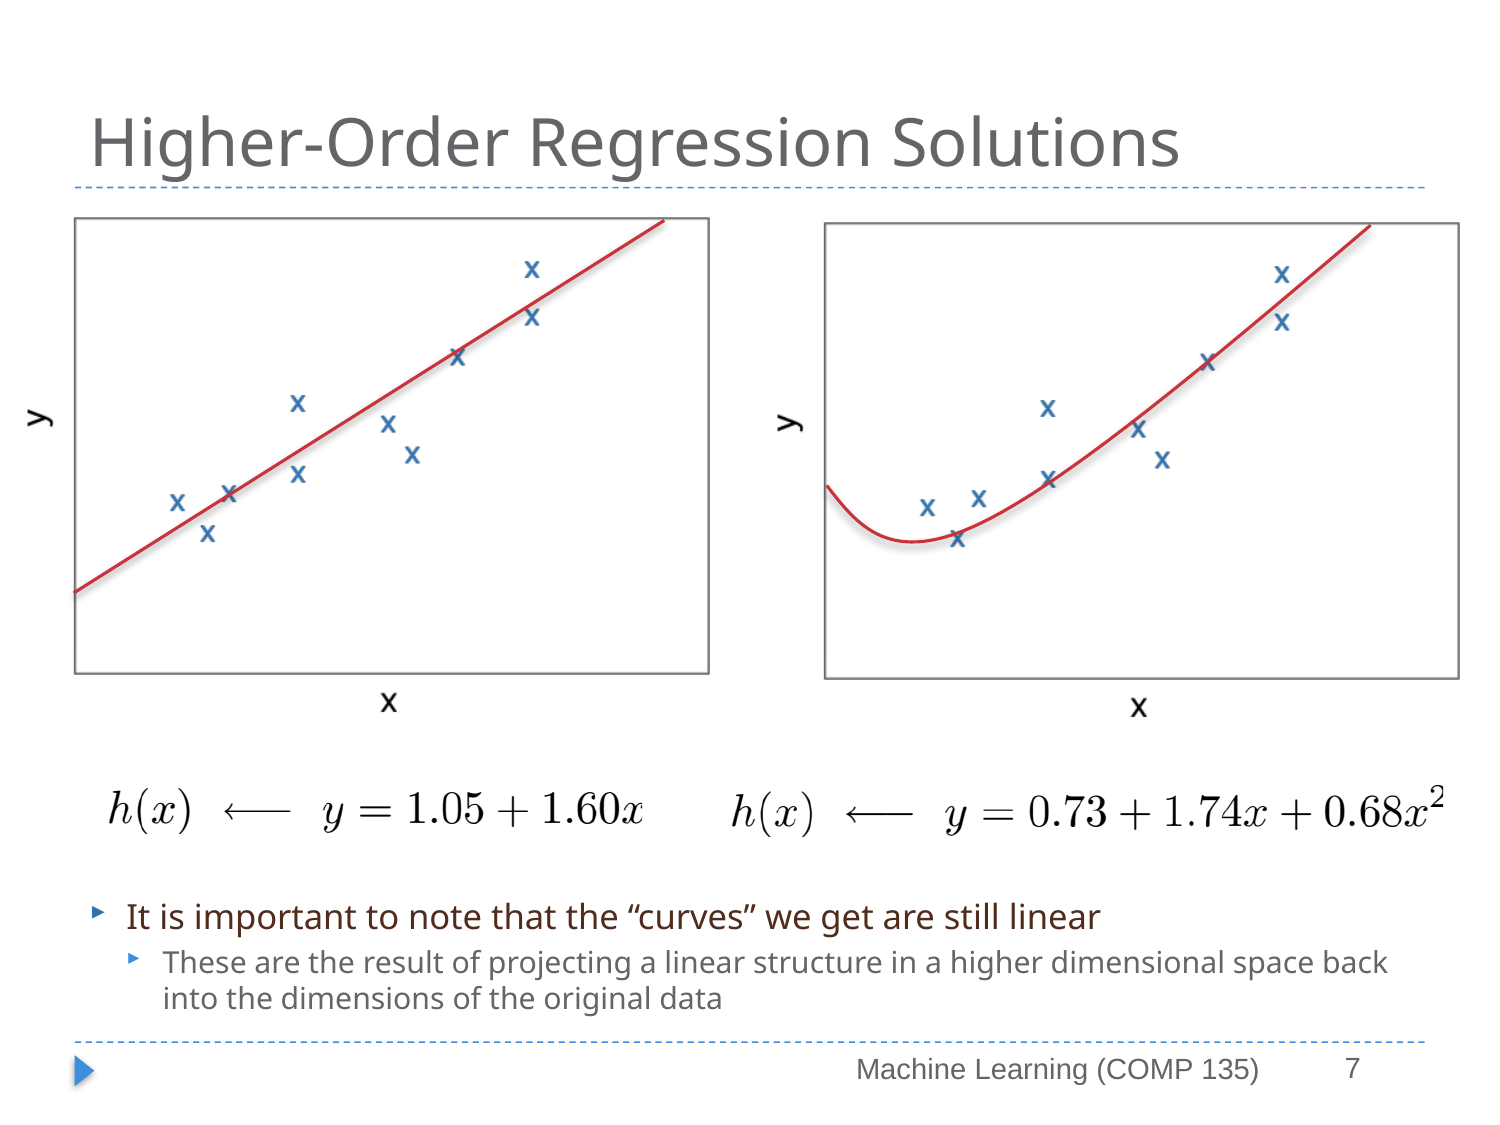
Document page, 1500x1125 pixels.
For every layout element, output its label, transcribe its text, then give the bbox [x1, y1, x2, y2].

picture [108, 787, 643, 834]
picture [731, 784, 1444, 838]
list It is important to note that the “curves” we get are still linear These are the result of projecting a linear structure in a higher dimensional space back into the dimensions of the original data [75, 887, 1425, 1025]
title Higher-Order Regression Solutions [75, 24, 1425, 188]
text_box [0, 215, 711, 744]
slide_number 7 [1212, 1042, 1376, 1103]
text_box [749, 220, 1461, 748]
footer Machine Learning (COMP 135) [575, 1042, 1212, 1103]
